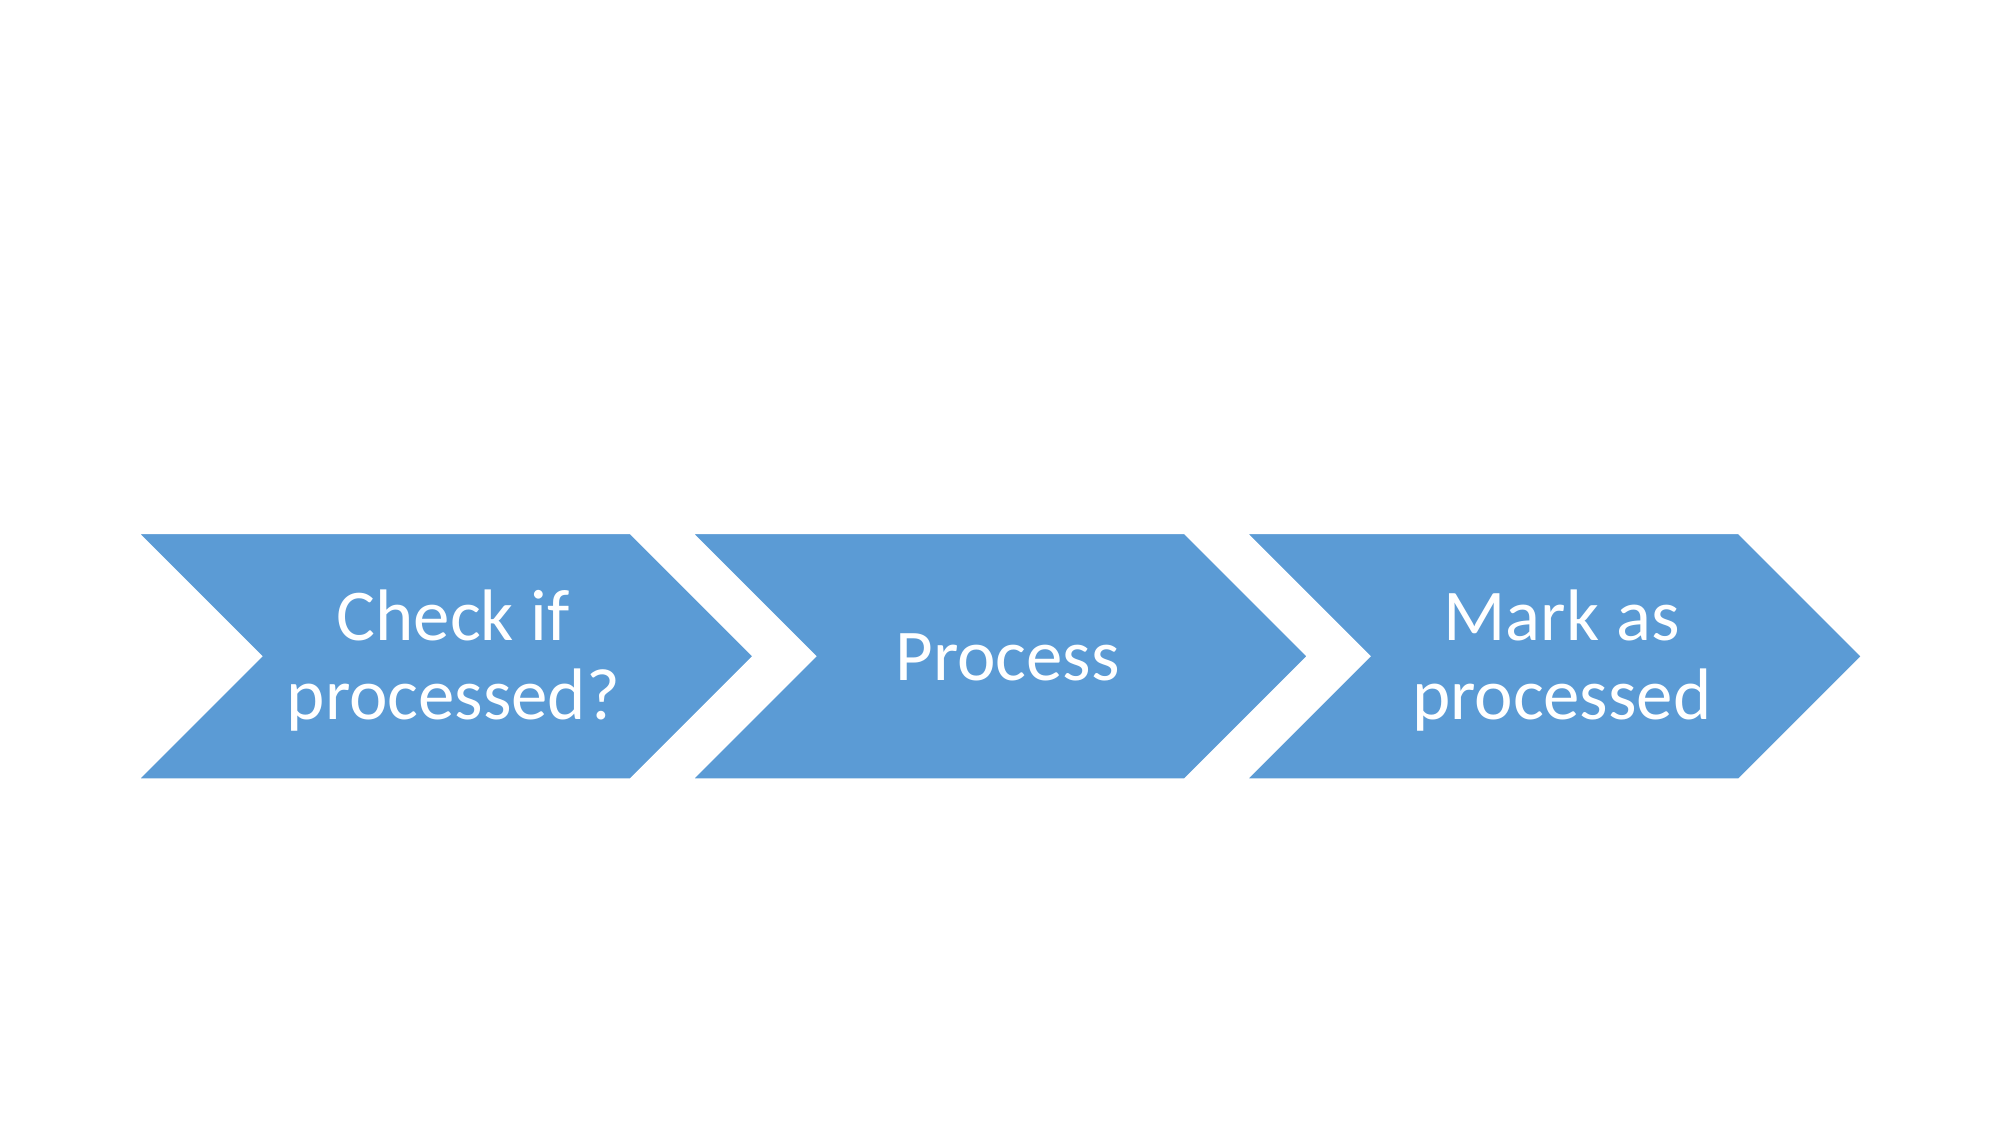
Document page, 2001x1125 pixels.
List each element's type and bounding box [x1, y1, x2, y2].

list [137, 299, 1863, 1014]
